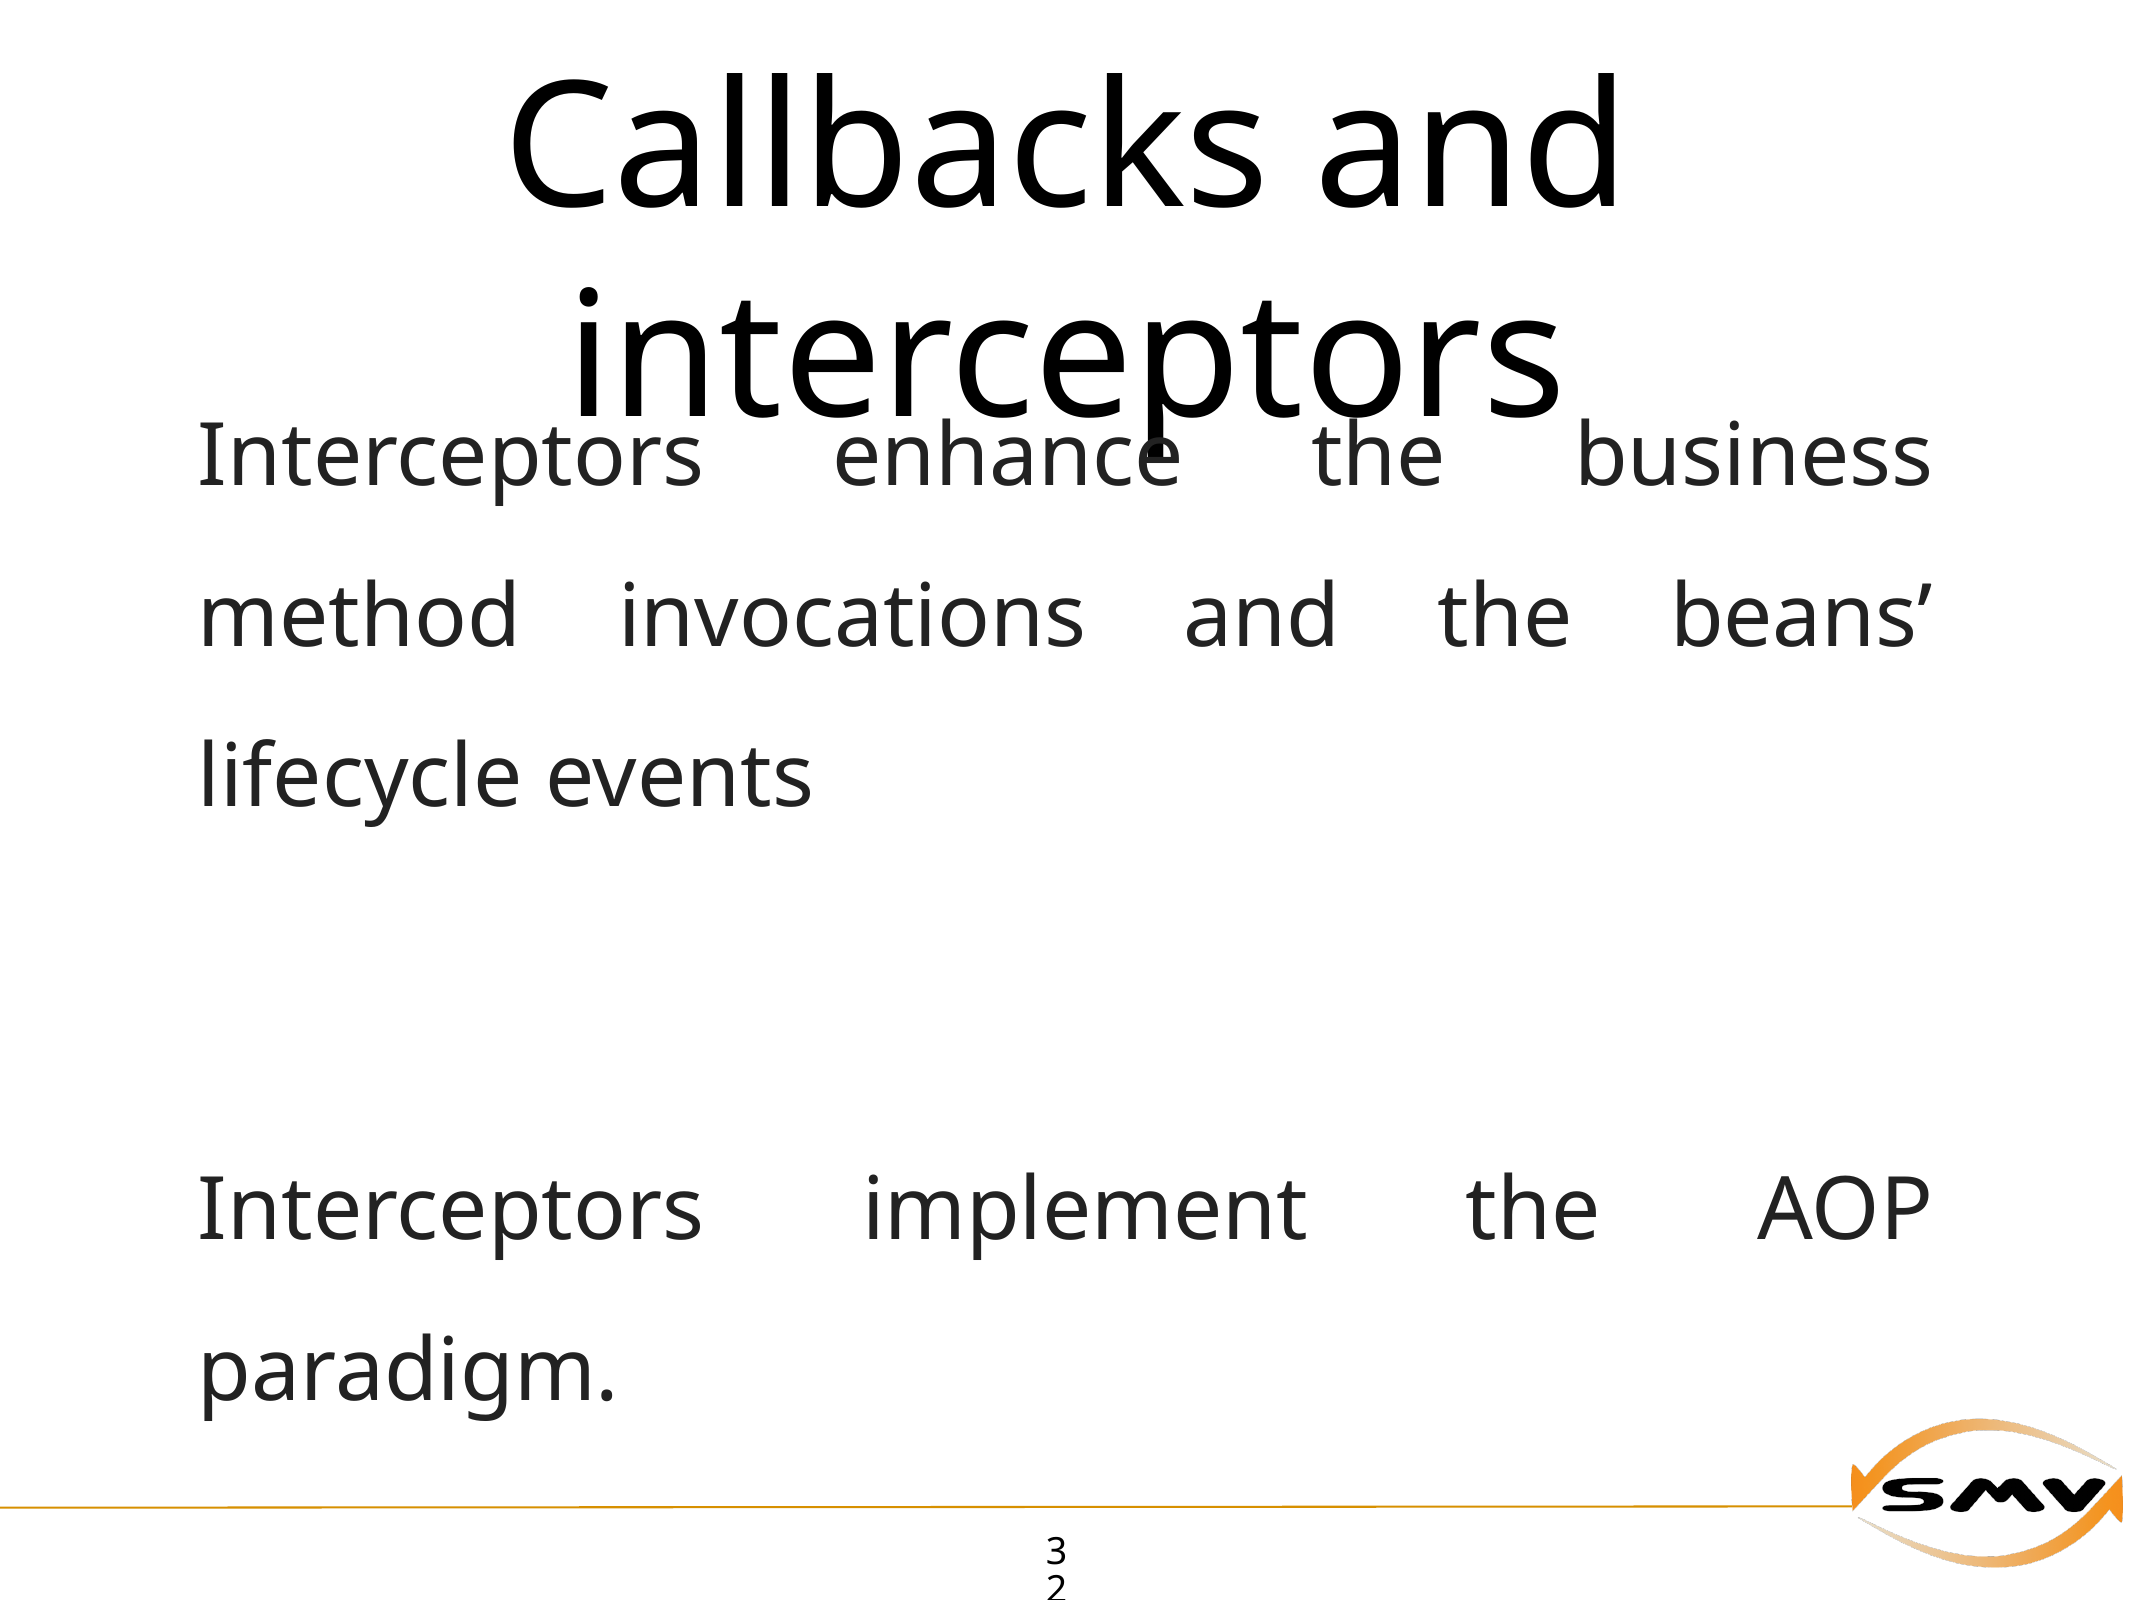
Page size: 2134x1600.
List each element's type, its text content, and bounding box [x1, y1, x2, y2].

slide_number 32 [1036, 1518, 1095, 1580]
text_box Interceptors enhance the business method invocations and the beans’ lifecycle events Interceptors implement the AOP paradigm. [189, 334, 1942, 1426]
picture [1851, 1416, 2123, 1588]
title Callbacks and interceptors [24, 41, 2109, 443]
